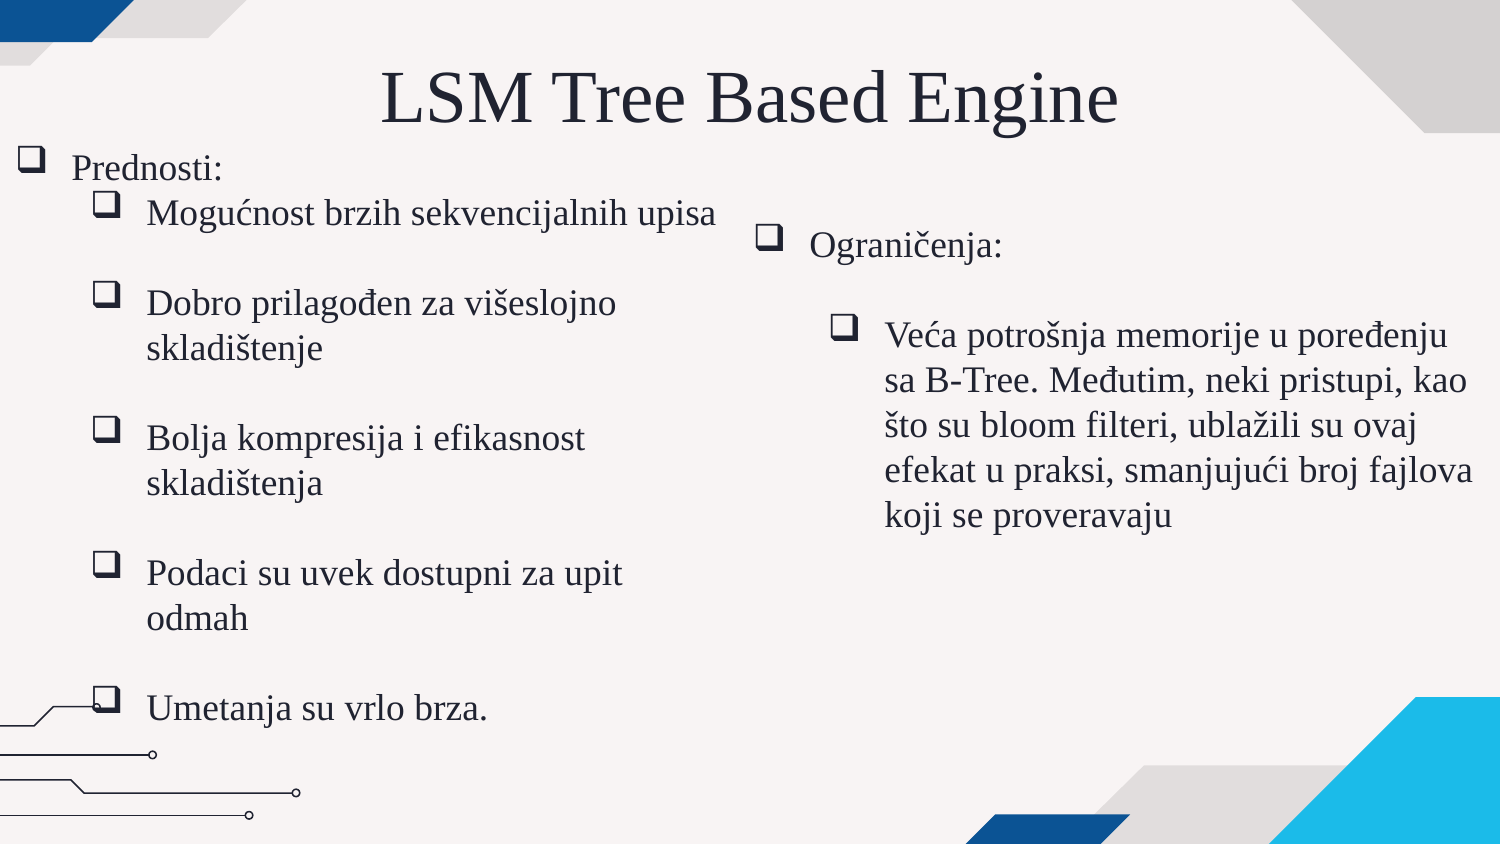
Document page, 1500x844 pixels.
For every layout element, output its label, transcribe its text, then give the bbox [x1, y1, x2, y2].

subtitle Prednosti: Mogućnost brzih sekvencijalnih upisa Dobro prilagođen za višeslojno skladištenje Bolja kompresija i efikasnost skladištenja Podaci su uvek dostupni za upit odmah Umetanja su vrlo brza. [0, 357, 750, 513]
text_box Ograničenja: Veća potrošnja memorije u poređenju sa B-Tree. Međutim, neki pristupi, kao što su bloom filteri, ublažili su ovaj efekat u praksi, smanjujući broj fajlova koji se proveravaju [738, 299, 1500, 456]
title LSM Tree Based Engine [0, 14, 1500, 170]
